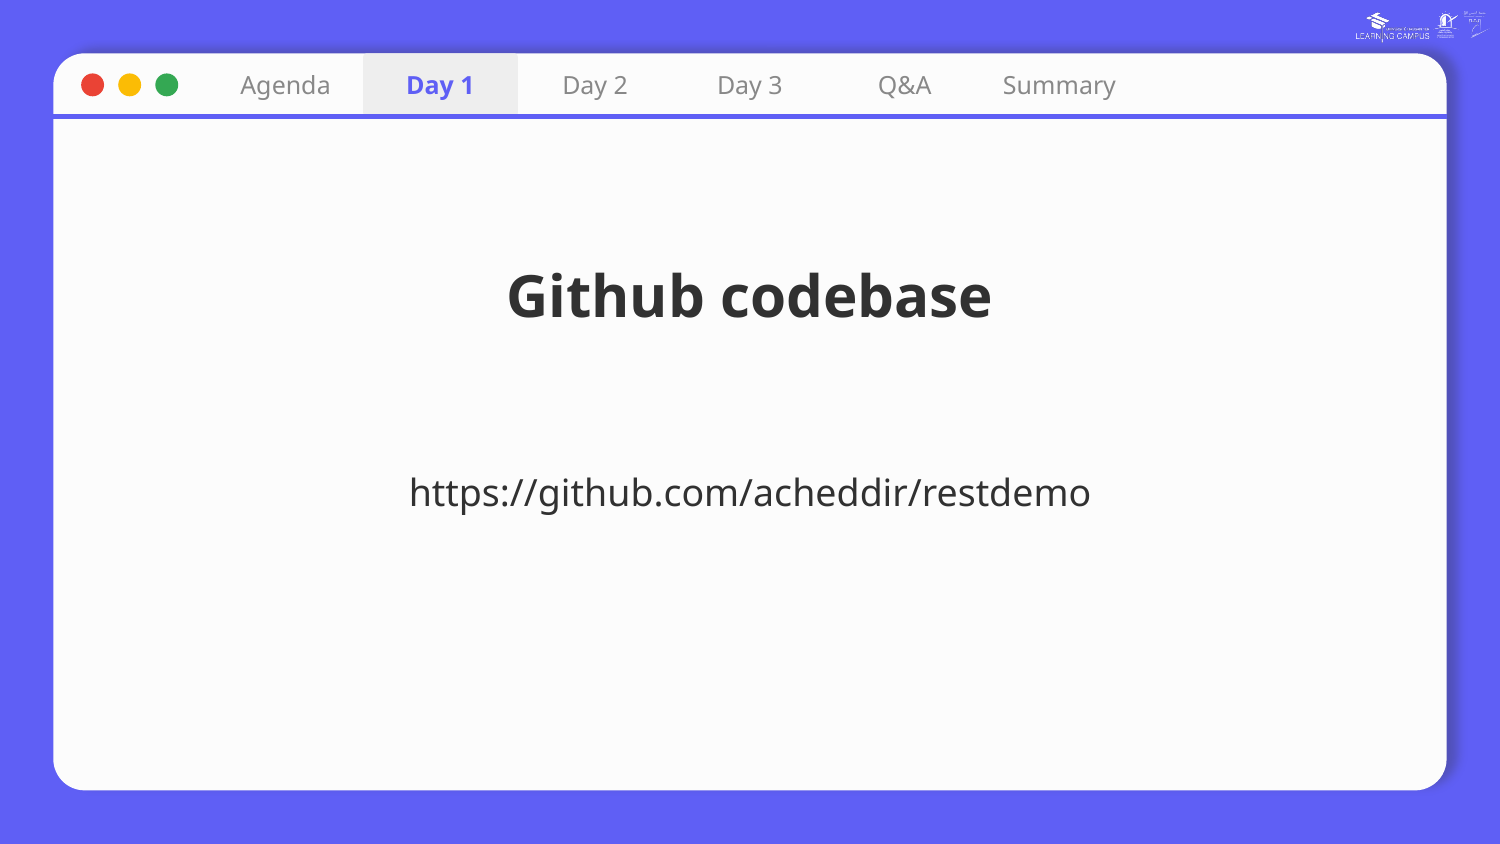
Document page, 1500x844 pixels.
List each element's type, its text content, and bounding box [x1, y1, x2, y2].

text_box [80, 73, 179, 97]
text_box Summary [982, 53, 1137, 114]
text_box Day 1 [363, 53, 518, 114]
list https://github.com/acheddir/restdemo [120, 447, 1380, 543]
text_box Q&A [827, 53, 982, 114]
picture [1353, 11, 1490, 44]
text_box Day 2 [517, 53, 672, 114]
text_box Agenda [208, 53, 364, 114]
text_box Day 3 [672, 53, 827, 114]
list GraphQL Syntax [1347, 9, 1496, 52]
title Github codebase [116, 257, 1383, 355]
